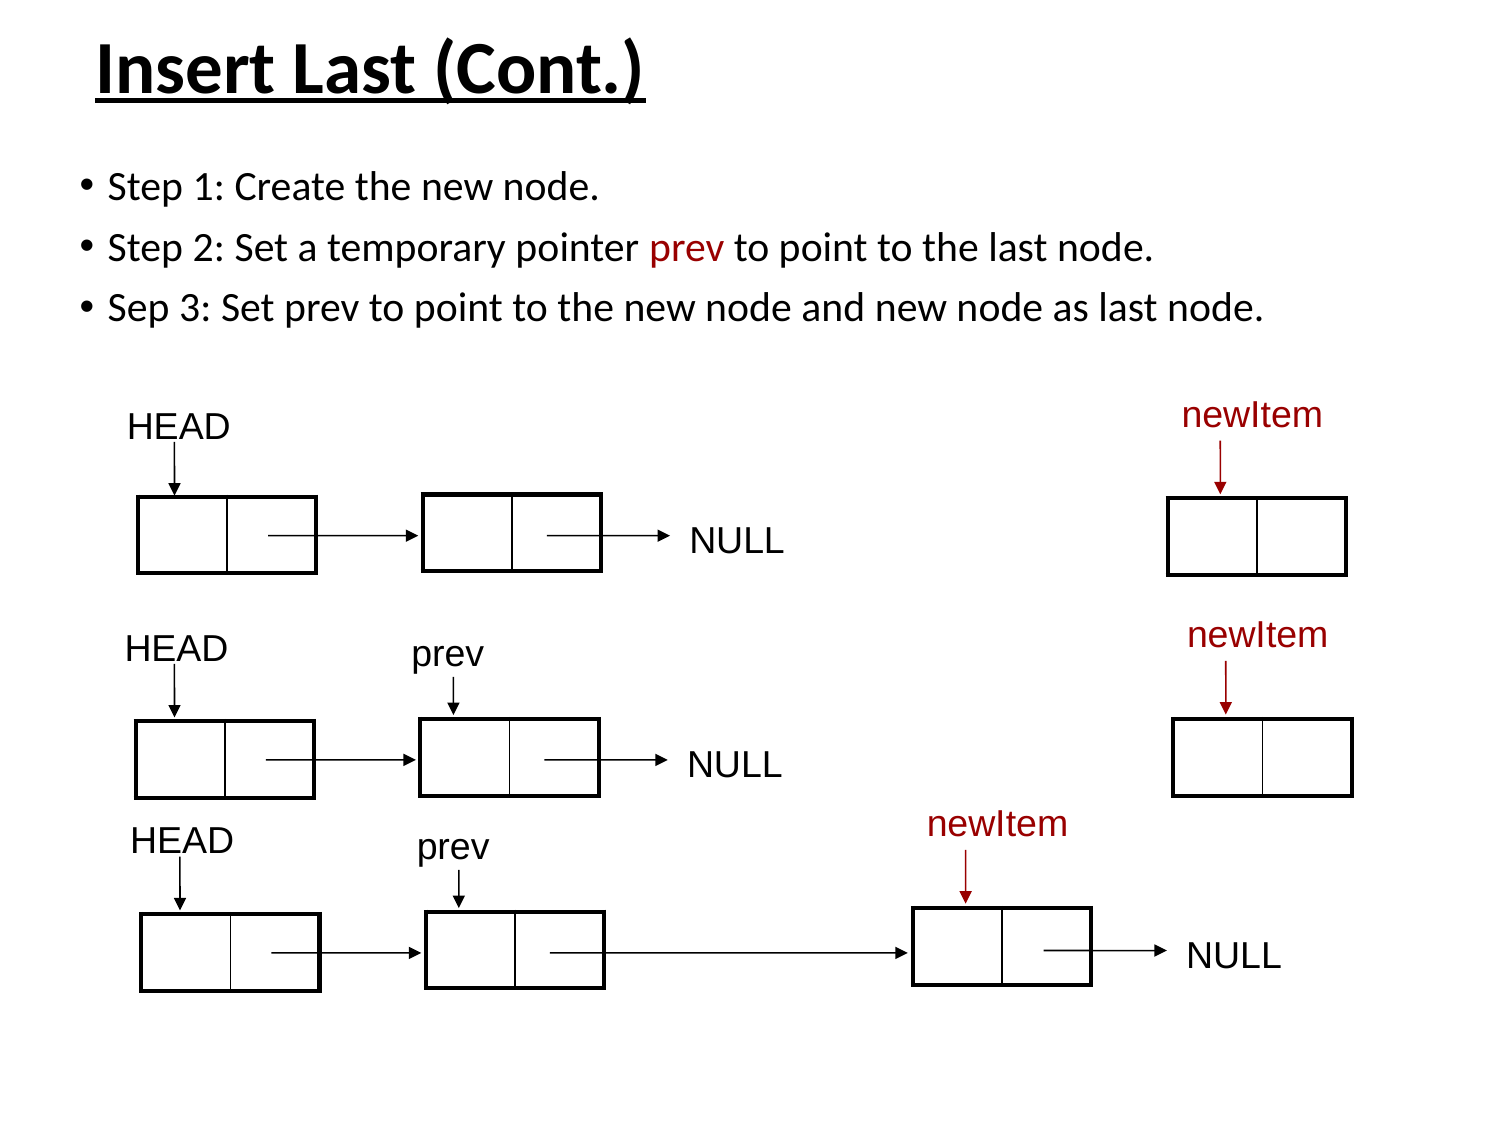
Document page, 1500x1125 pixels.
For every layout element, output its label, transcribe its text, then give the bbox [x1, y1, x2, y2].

table_header [510, 721, 597, 794]
text_box [959, 849, 972, 904]
table_header [516, 914, 602, 986]
text_box [1219, 660, 1233, 715]
table_header [138, 723, 224, 796]
text_box newItem [1152, 382, 1353, 443]
text_box [265, 753, 416, 767]
text_box NULL [1161, 923, 1307, 984]
table_header [1175, 721, 1262, 794]
table_header [1003, 910, 1089, 983]
table_header [915, 910, 1001, 983]
text_box [268, 529, 419, 542]
text_box [173, 856, 187, 911]
table_header [1263, 721, 1350, 794]
text_box [544, 753, 662, 767]
text_box newItem [1157, 602, 1358, 663]
table_header [228, 499, 314, 571]
title Insert Last (Cont.) [80, 0, 1468, 139]
text_box [168, 663, 181, 718]
table_header [231, 916, 317, 989]
text_box NULL [662, 732, 807, 793]
text_box prev [375, 621, 520, 682]
text_box NULL [664, 508, 810, 569]
table_header [1258, 500, 1344, 573]
table_header [428, 914, 514, 986]
table_header [143, 916, 230, 989]
text_box HEAD [106, 394, 251, 454]
text_box [549, 946, 908, 960]
text_box [1214, 440, 1227, 495]
table_header [140, 499, 226, 571]
text_box HEAD [104, 616, 249, 676]
text_box [271, 946, 422, 960]
table_header [425, 497, 511, 569]
table_header [513, 497, 599, 569]
list Step 1: Create the new node. Step 2: Set a temporary pointer prev to point to the last node. Sep 3: Set prev to point to the new node and new node as last node. [64, 157, 1422, 373]
table_header [1170, 500, 1256, 573]
text_box [452, 869, 466, 909]
text_box newItem [897, 791, 1098, 852]
table_header [422, 721, 509, 794]
text_box HEAD [109, 809, 255, 869]
text_box [447, 676, 460, 716]
text_box prev [380, 814, 526, 875]
table_header [226, 723, 312, 796]
text_box [168, 441, 181, 496]
text_box [546, 529, 664, 542]
text_box [1043, 944, 1161, 957]
